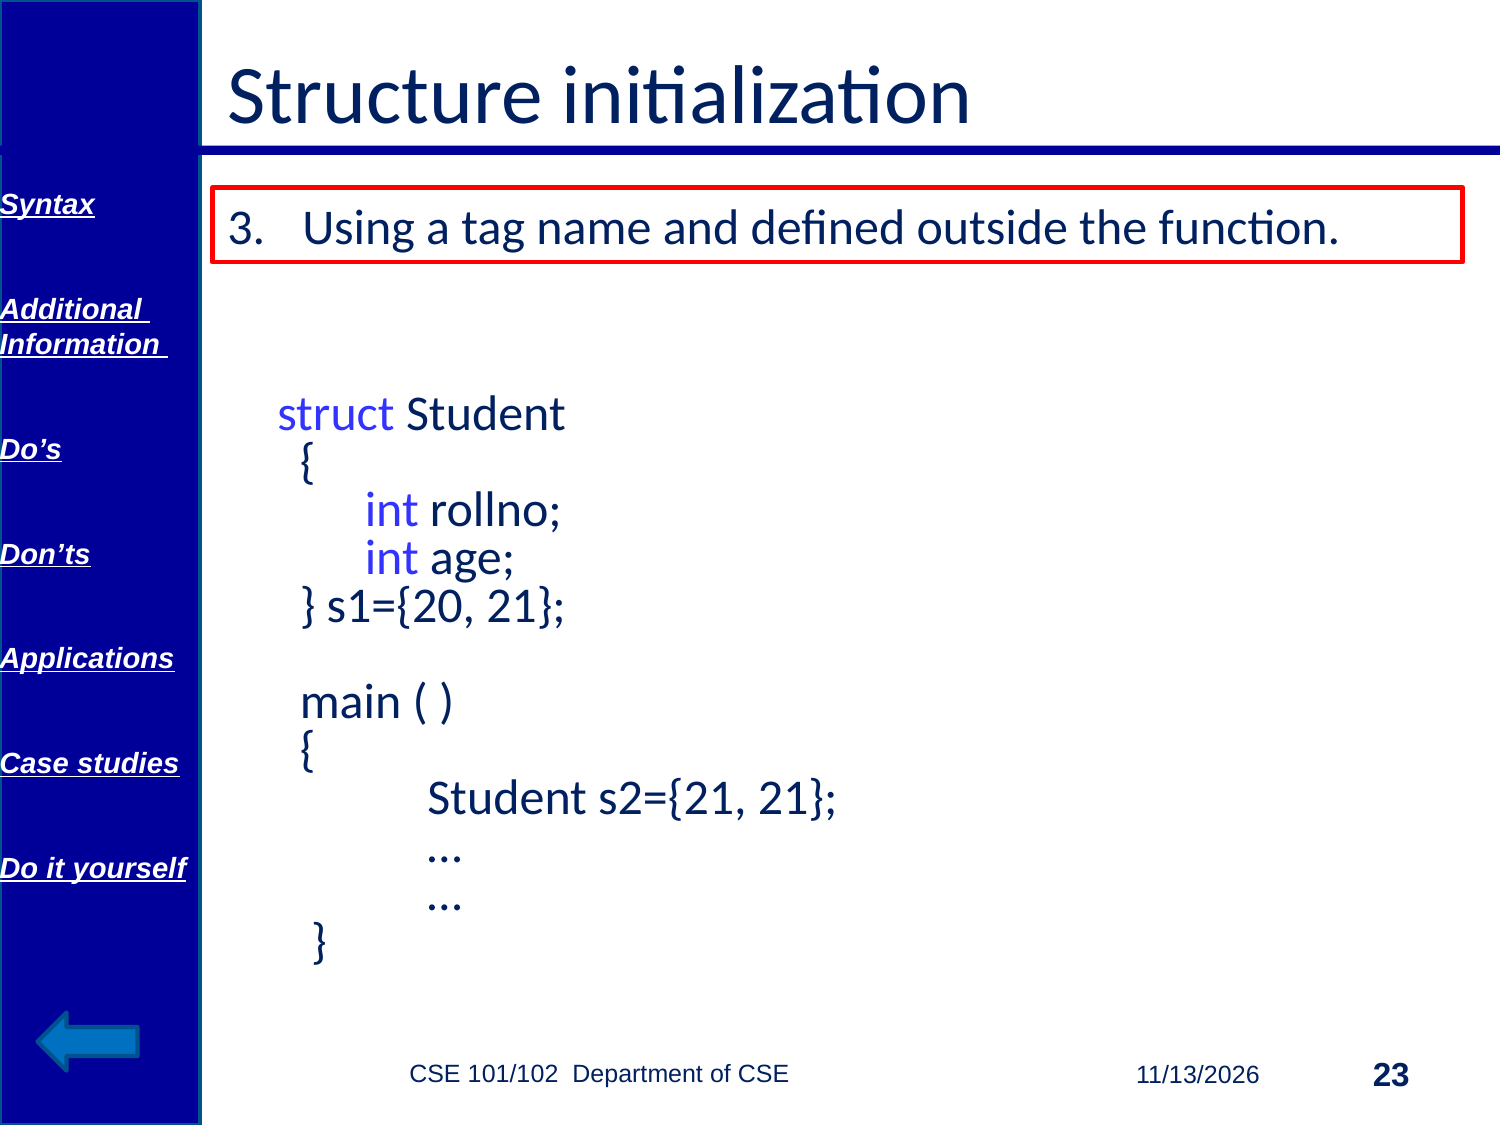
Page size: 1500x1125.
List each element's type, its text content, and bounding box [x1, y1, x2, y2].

text_box Using a tag name and defined outside the function. [213, 187, 1463, 263]
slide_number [1050, 1043, 1275, 1104]
text_box Syntax Additional Information Do’s Don’ts Applications Case studies Do it yourself [0, 177, 213, 892]
text_box struct Student { int rollno; int age; } s1={20, 21}; main ( ) { Student s2={21, 21}; … … } [262, 385, 1300, 976]
text_box [35, 1010, 140, 1073]
title Structure initialization [212, 45, 1288, 136]
slide_number 23 [1312, 1042, 1425, 1103]
footer CSE 101/102 Department of CSE [212, 1042, 988, 1103]
